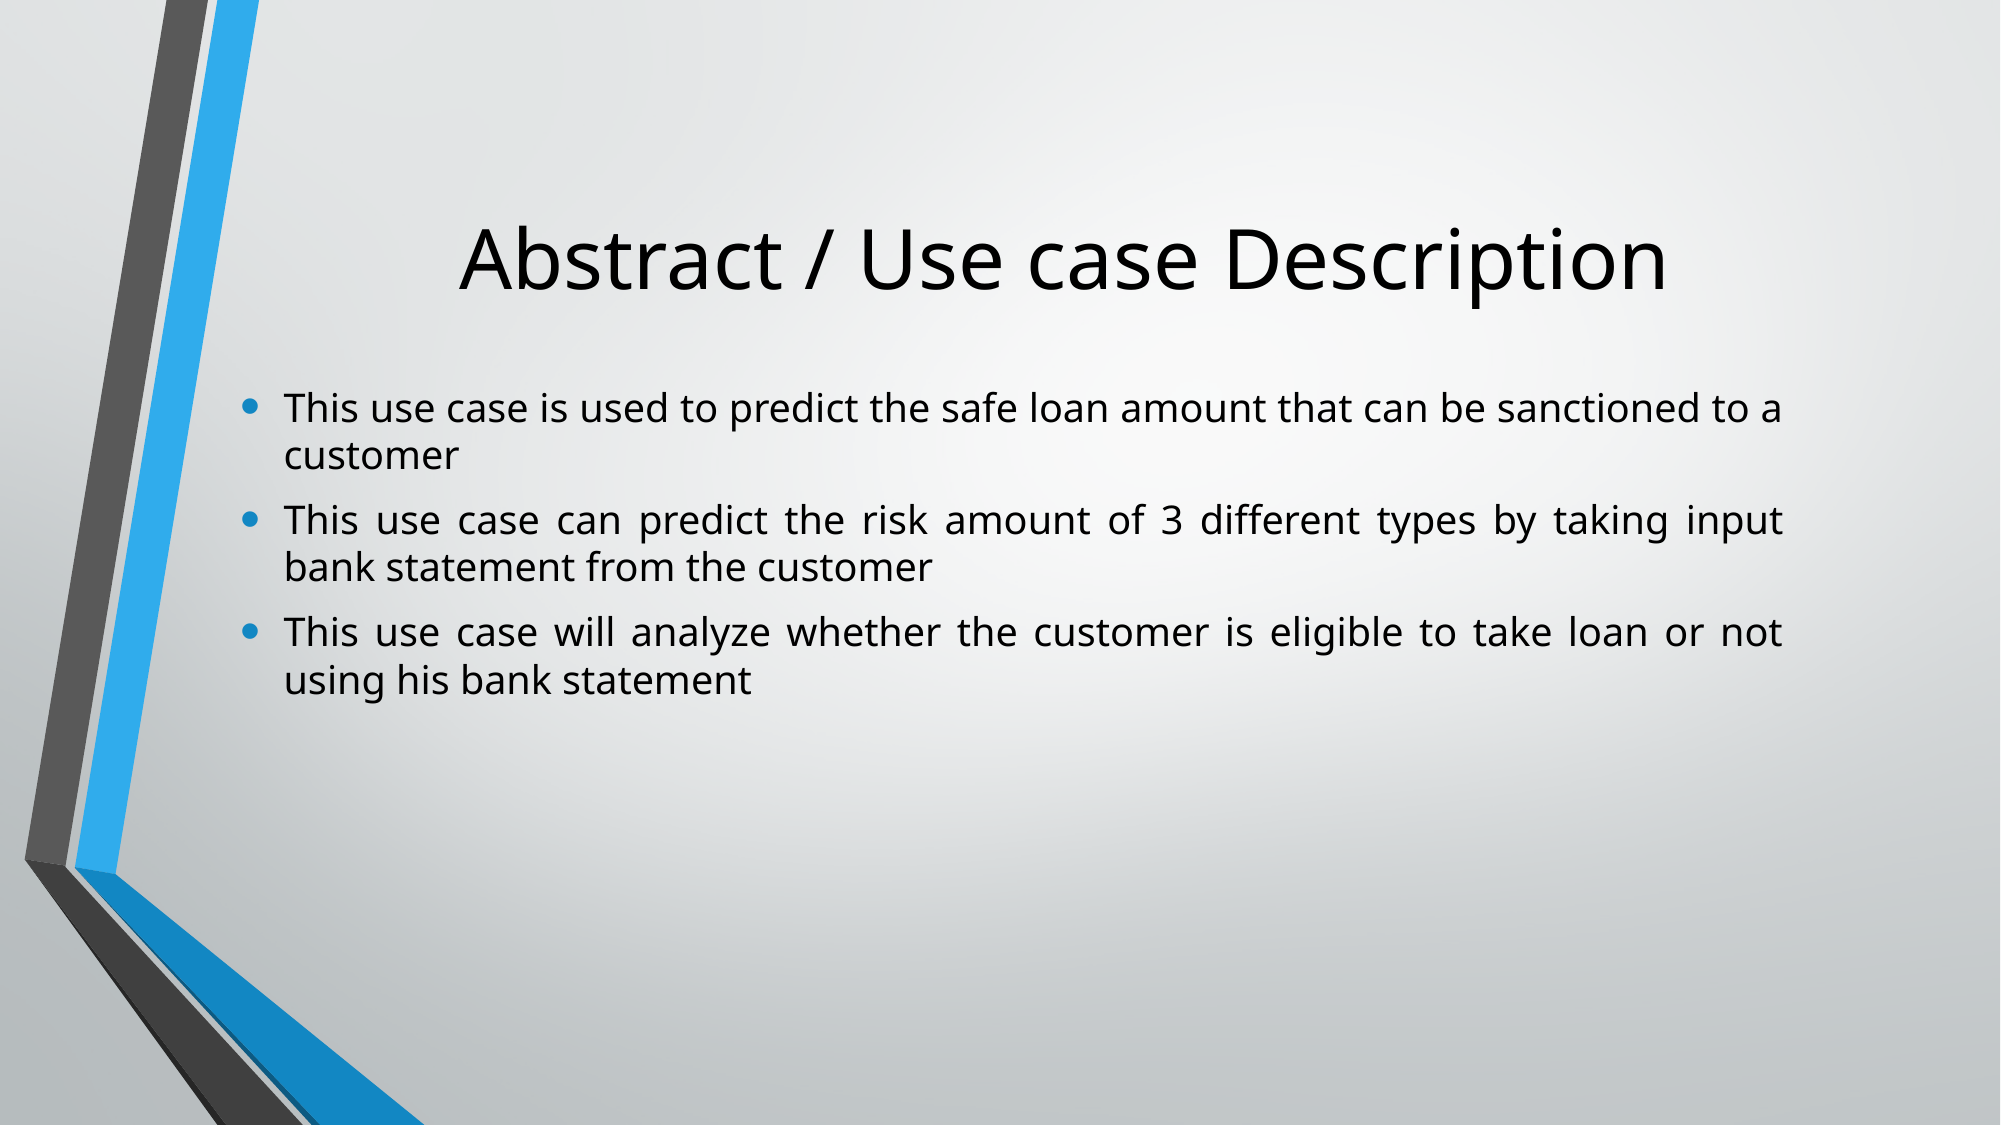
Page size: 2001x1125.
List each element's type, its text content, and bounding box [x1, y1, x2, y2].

list This use case is used to predict the safe loan amount that can be sanctioned to a customer This use case can predict the risk amount of 3 different types by taking input bank statement from the customer This use case will analyze whether the customer is eligible to take loan or not using his bank statement [225, 375, 1800, 711]
title Abstract / Use case Description [243, 112, 1887, 400]
